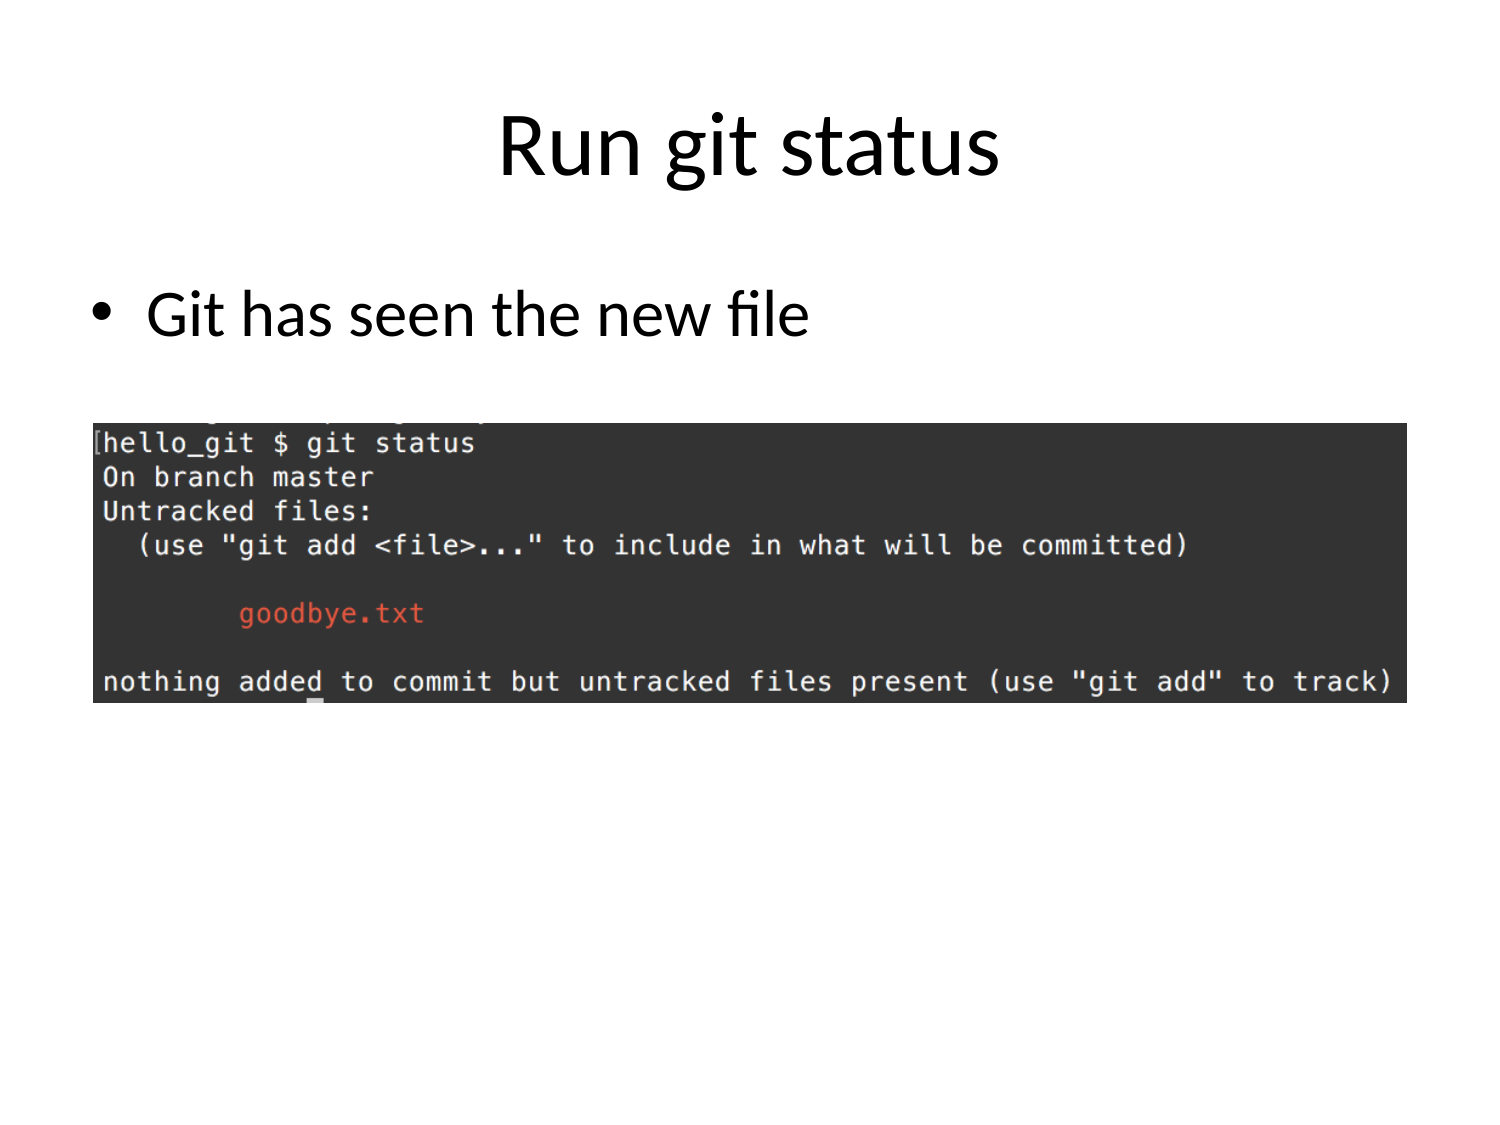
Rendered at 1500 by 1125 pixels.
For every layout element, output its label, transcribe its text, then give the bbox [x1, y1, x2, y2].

list Git has seen the new file [75, 262, 1425, 1005]
title Run git status [75, 45, 1425, 233]
picture [93, 423, 1407, 704]
